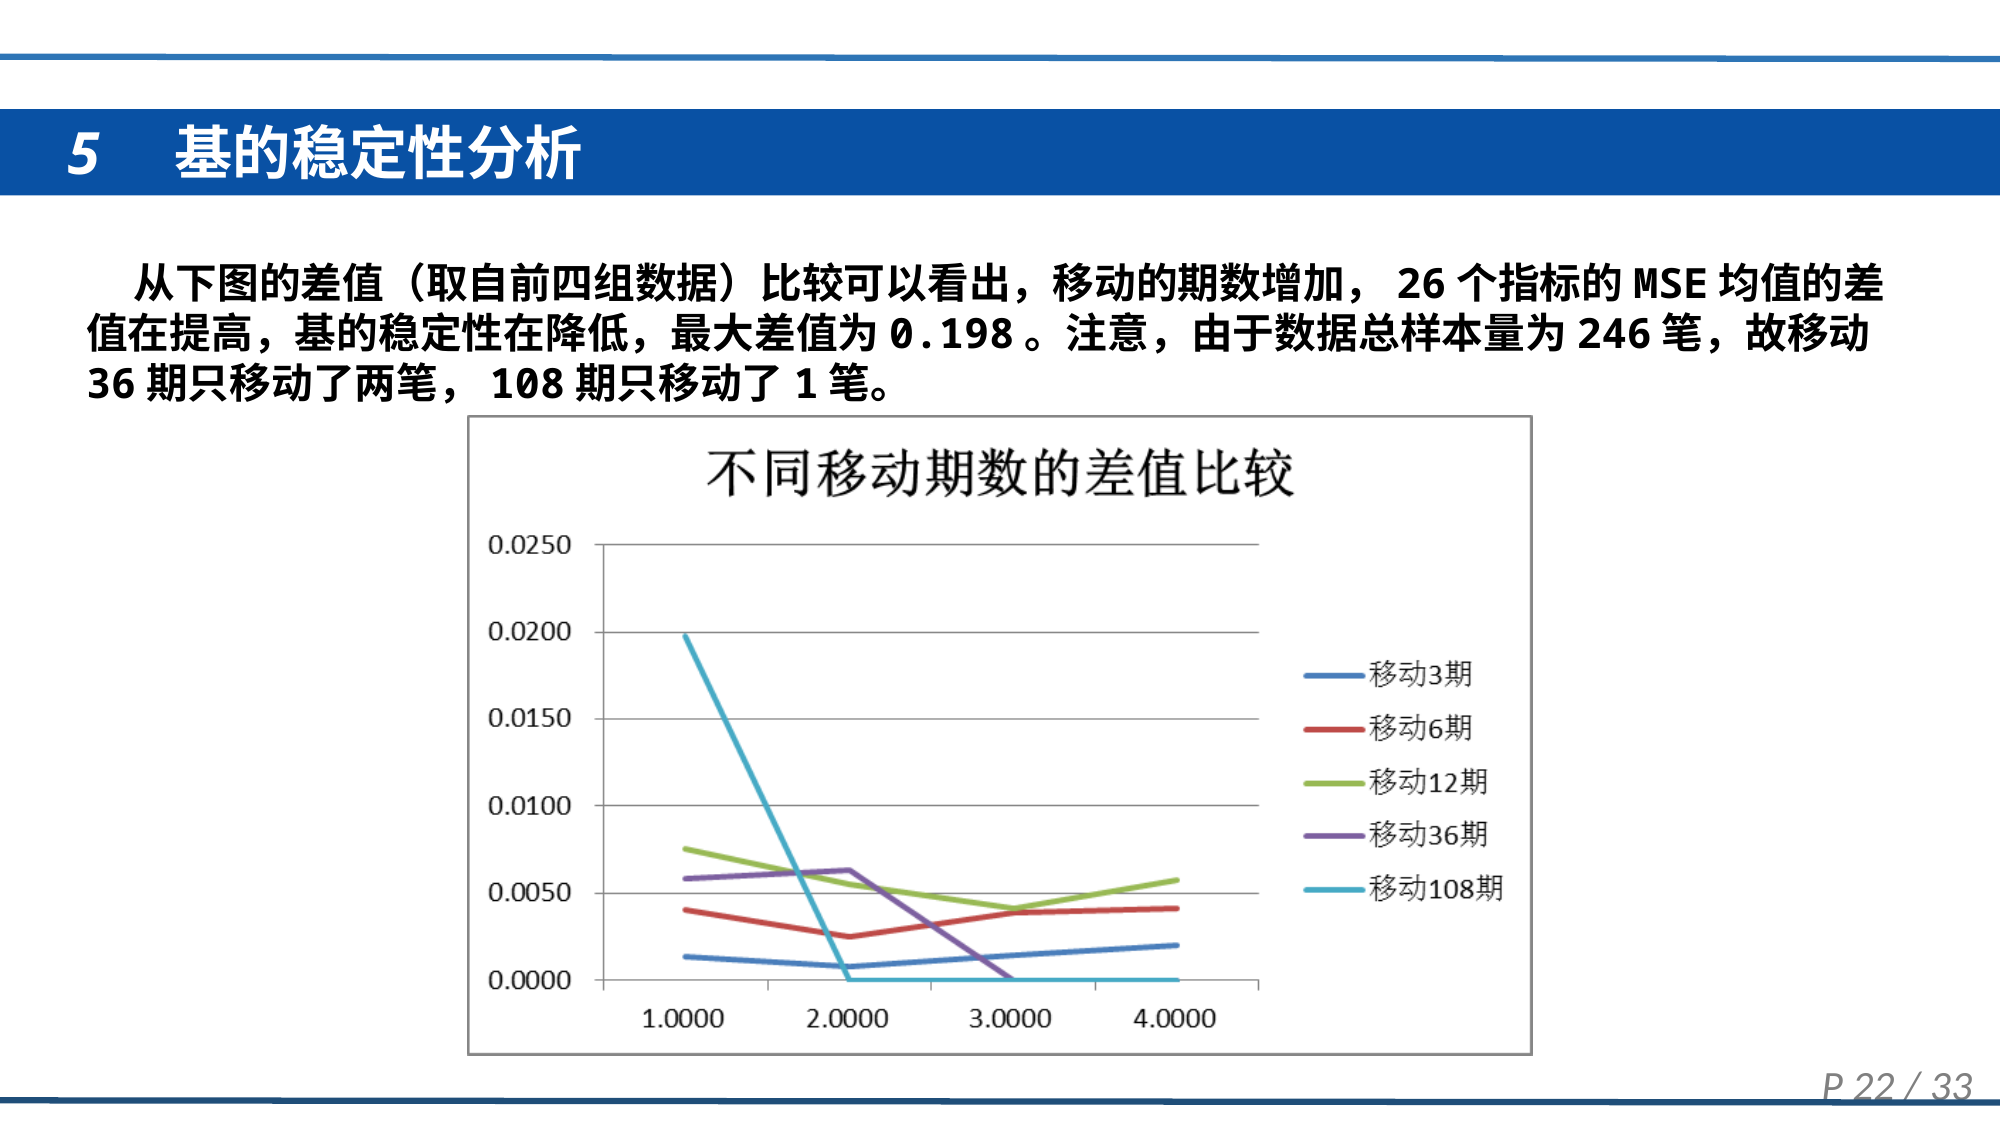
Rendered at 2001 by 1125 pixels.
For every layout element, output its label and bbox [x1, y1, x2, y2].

picture [467, 415, 1532, 1056]
text_box [0, 56, 2000, 1103]
